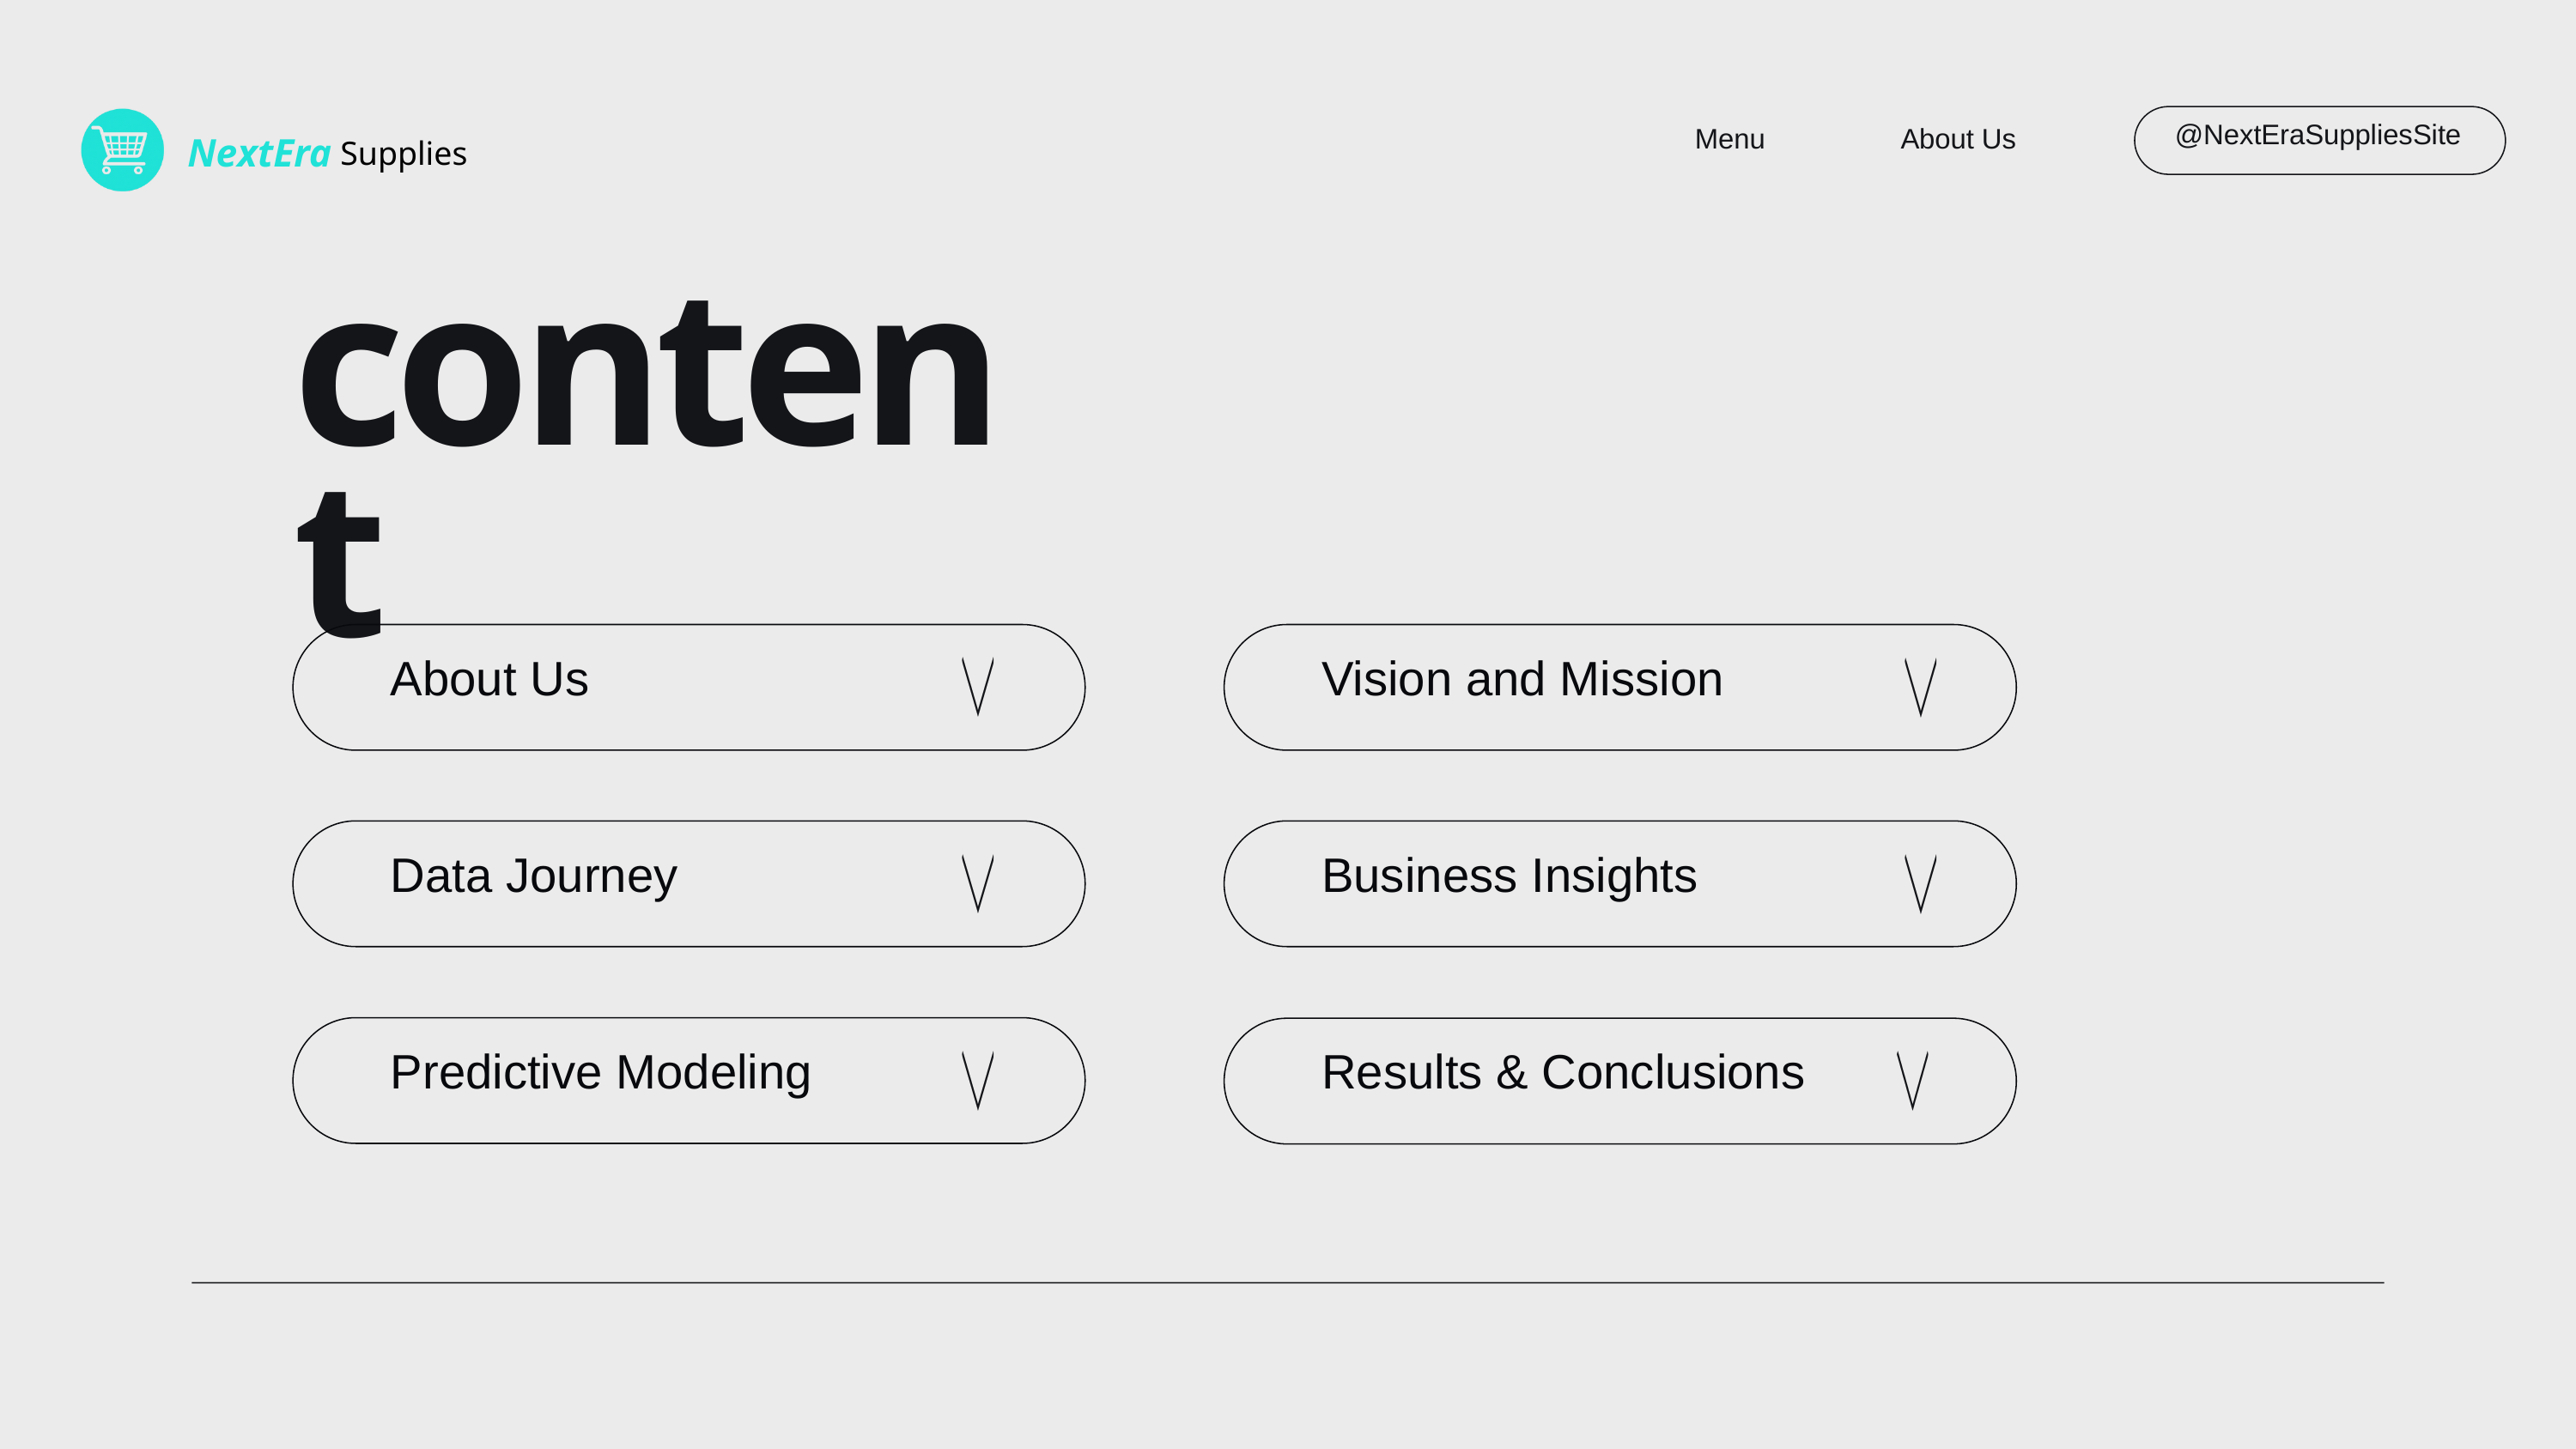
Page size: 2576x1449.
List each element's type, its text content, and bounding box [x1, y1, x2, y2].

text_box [1224, 821, 2017, 947]
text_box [292, 624, 1085, 751]
text_box About Us [1856, 130, 2017, 155]
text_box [2038, 106, 2506, 175]
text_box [1224, 624, 2017, 751]
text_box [292, 821, 1085, 947]
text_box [292, 1017, 1085, 1144]
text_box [79, 106, 475, 193]
text_box Menu [1650, 130, 1765, 155]
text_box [1224, 1017, 2017, 1144]
text_box content [293, 297, 1028, 623]
